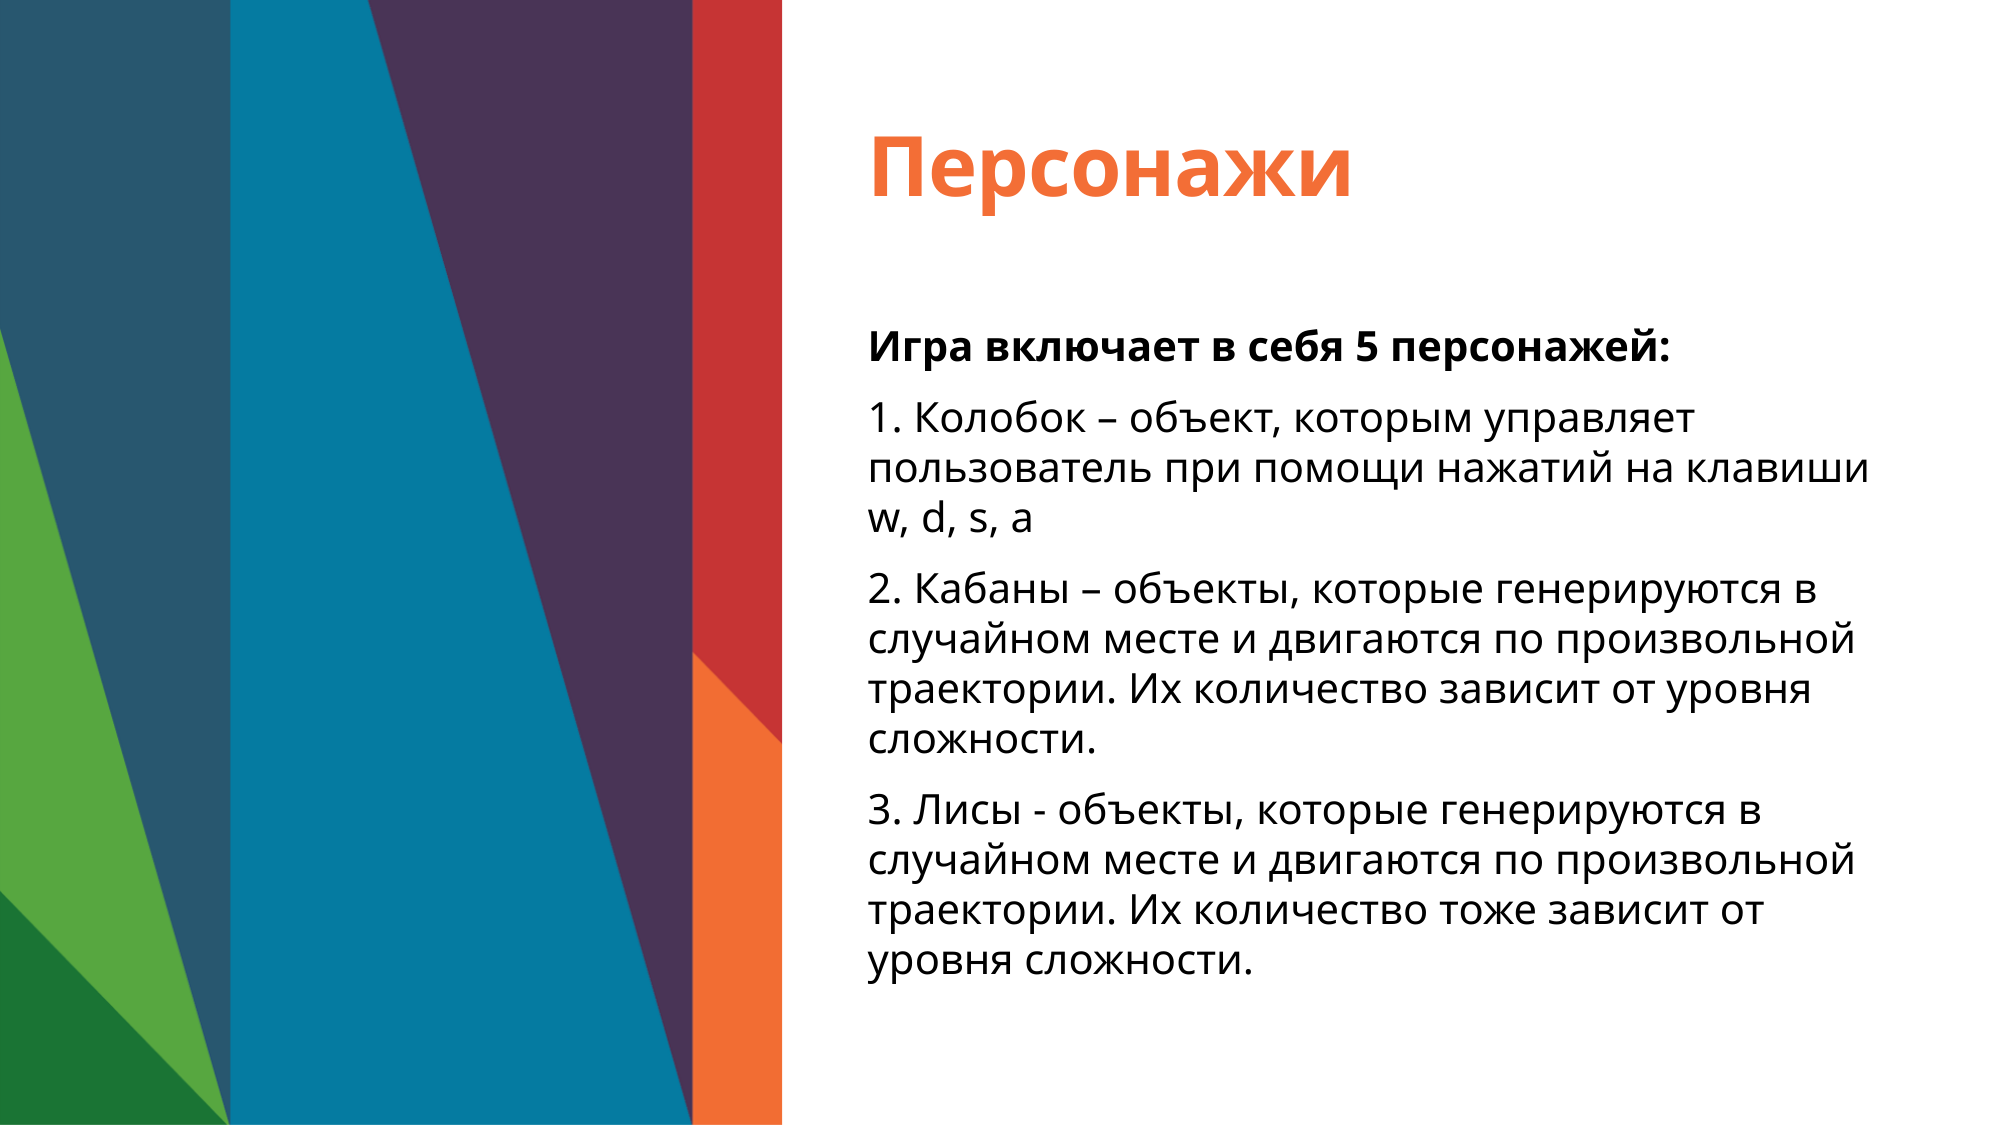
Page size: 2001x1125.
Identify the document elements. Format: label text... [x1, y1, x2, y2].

picture [368, 0, 783, 1125]
list Игра включает в себя 5 персонажей: 1. Колобок – объект, которым управляет пользователь при помощи нажатий на клавиши w, d, s, a 2. Кабаны – объекты, которые генерируются в случайном месте и двигаются по произвольной траектории. Их количество зависит от уровня сложности. 3. Лисы - объекты, которые генерируются в случайном месте и двигаются по произвольной траектории. Их количество тоже зависит от уровня сложности. [852, 312, 1916, 1007]
title Персонажи [852, 117, 1916, 312]
picture [0, 0, 230, 1125]
